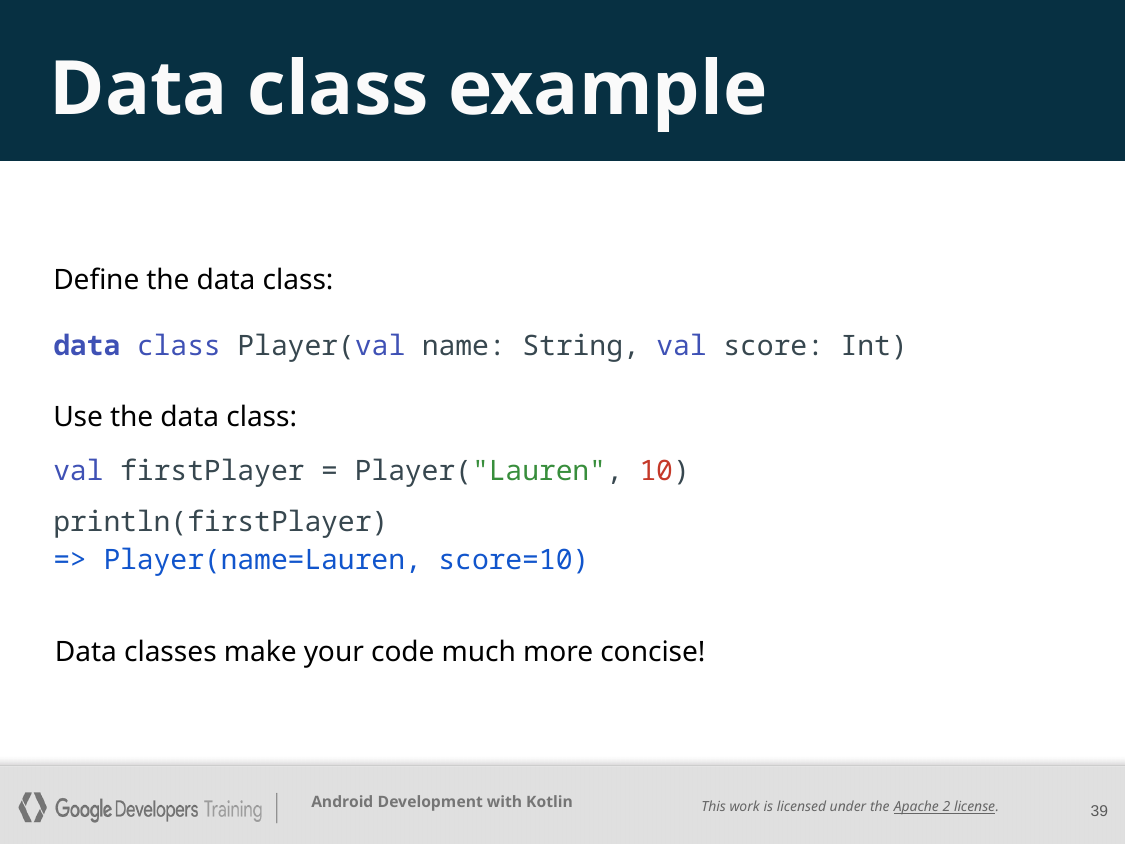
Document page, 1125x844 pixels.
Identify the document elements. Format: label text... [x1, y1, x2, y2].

list Data classes make your code much more concise! [43, 605, 1089, 668]
slide_number 39 [1051, 777, 1120, 842]
title Data class example [38, 28, 1087, 122]
text_box Define the data class: data class Player(val name: String, val score: Int) [42, 244, 970, 351]
text_box Use the data class: val firstPlayer = Player("Lauren", 10) println(firstPlayer) => Player(name=Lauren, score=10) [42, 381, 980, 587]
picture [0, 161, 1125, 844]
